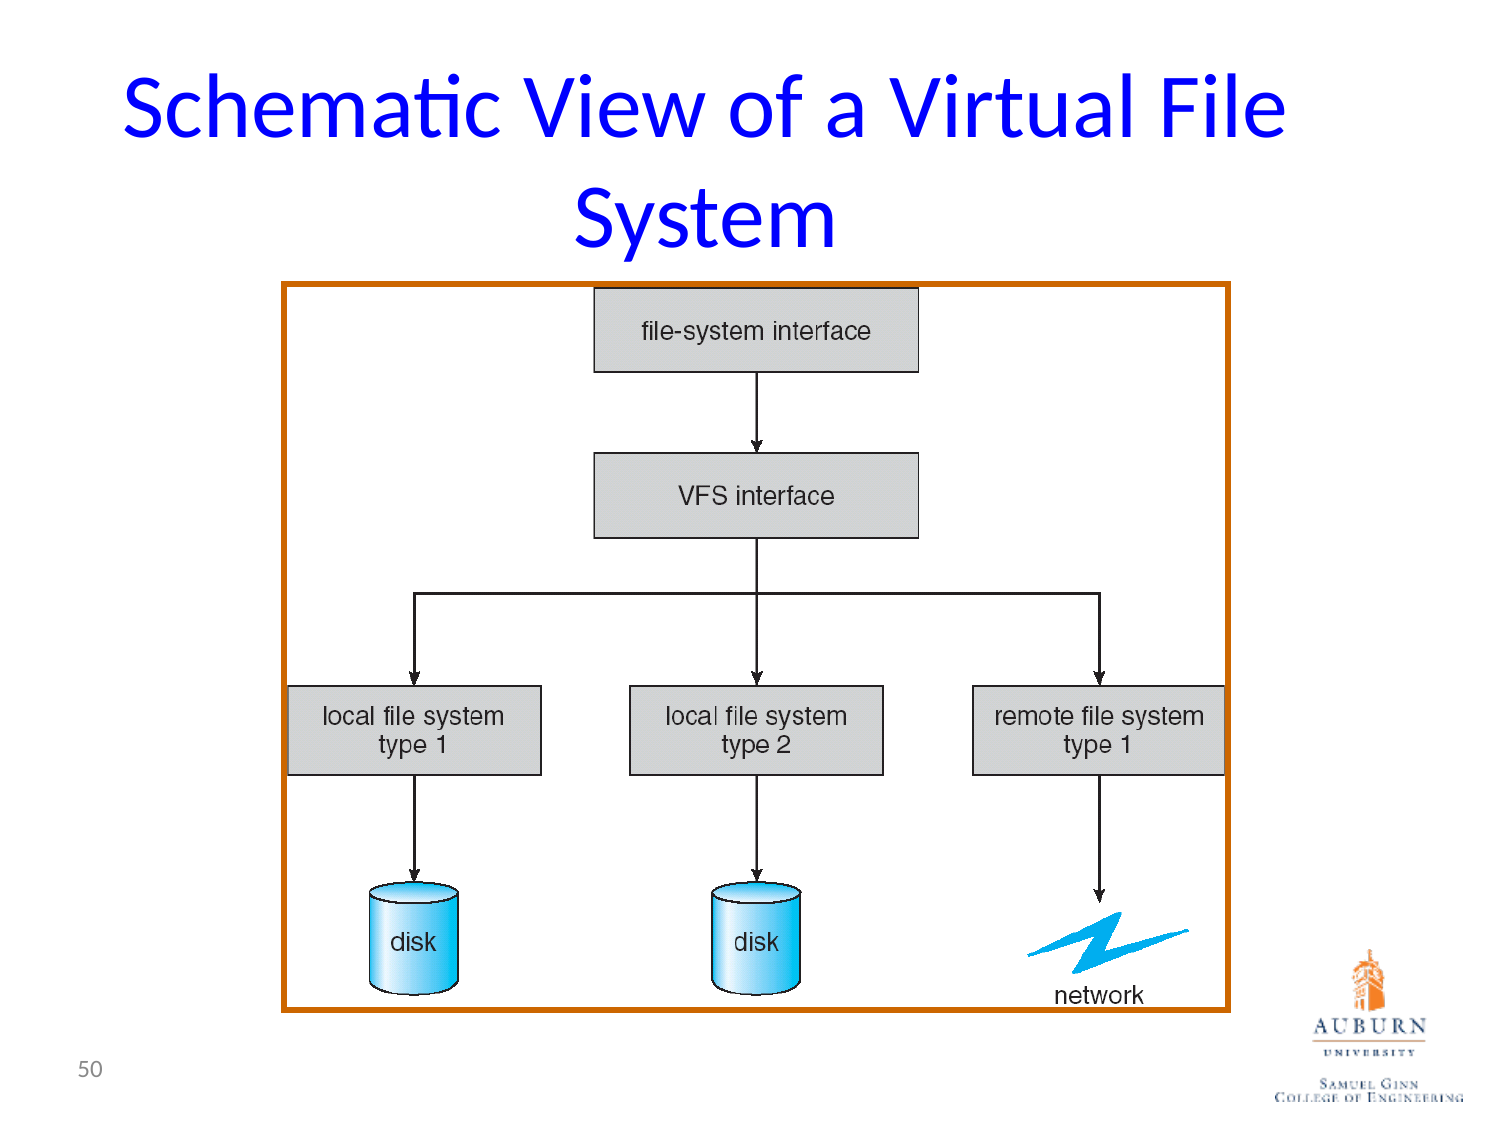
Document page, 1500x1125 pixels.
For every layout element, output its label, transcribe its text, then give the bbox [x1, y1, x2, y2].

slide_number 50 [62, 1037, 225, 1098]
title Schematic View of a Virtual File System [0, 50, 1413, 263]
picture [287, 287, 1225, 1008]
picture [1275, 949, 1463, 1102]
